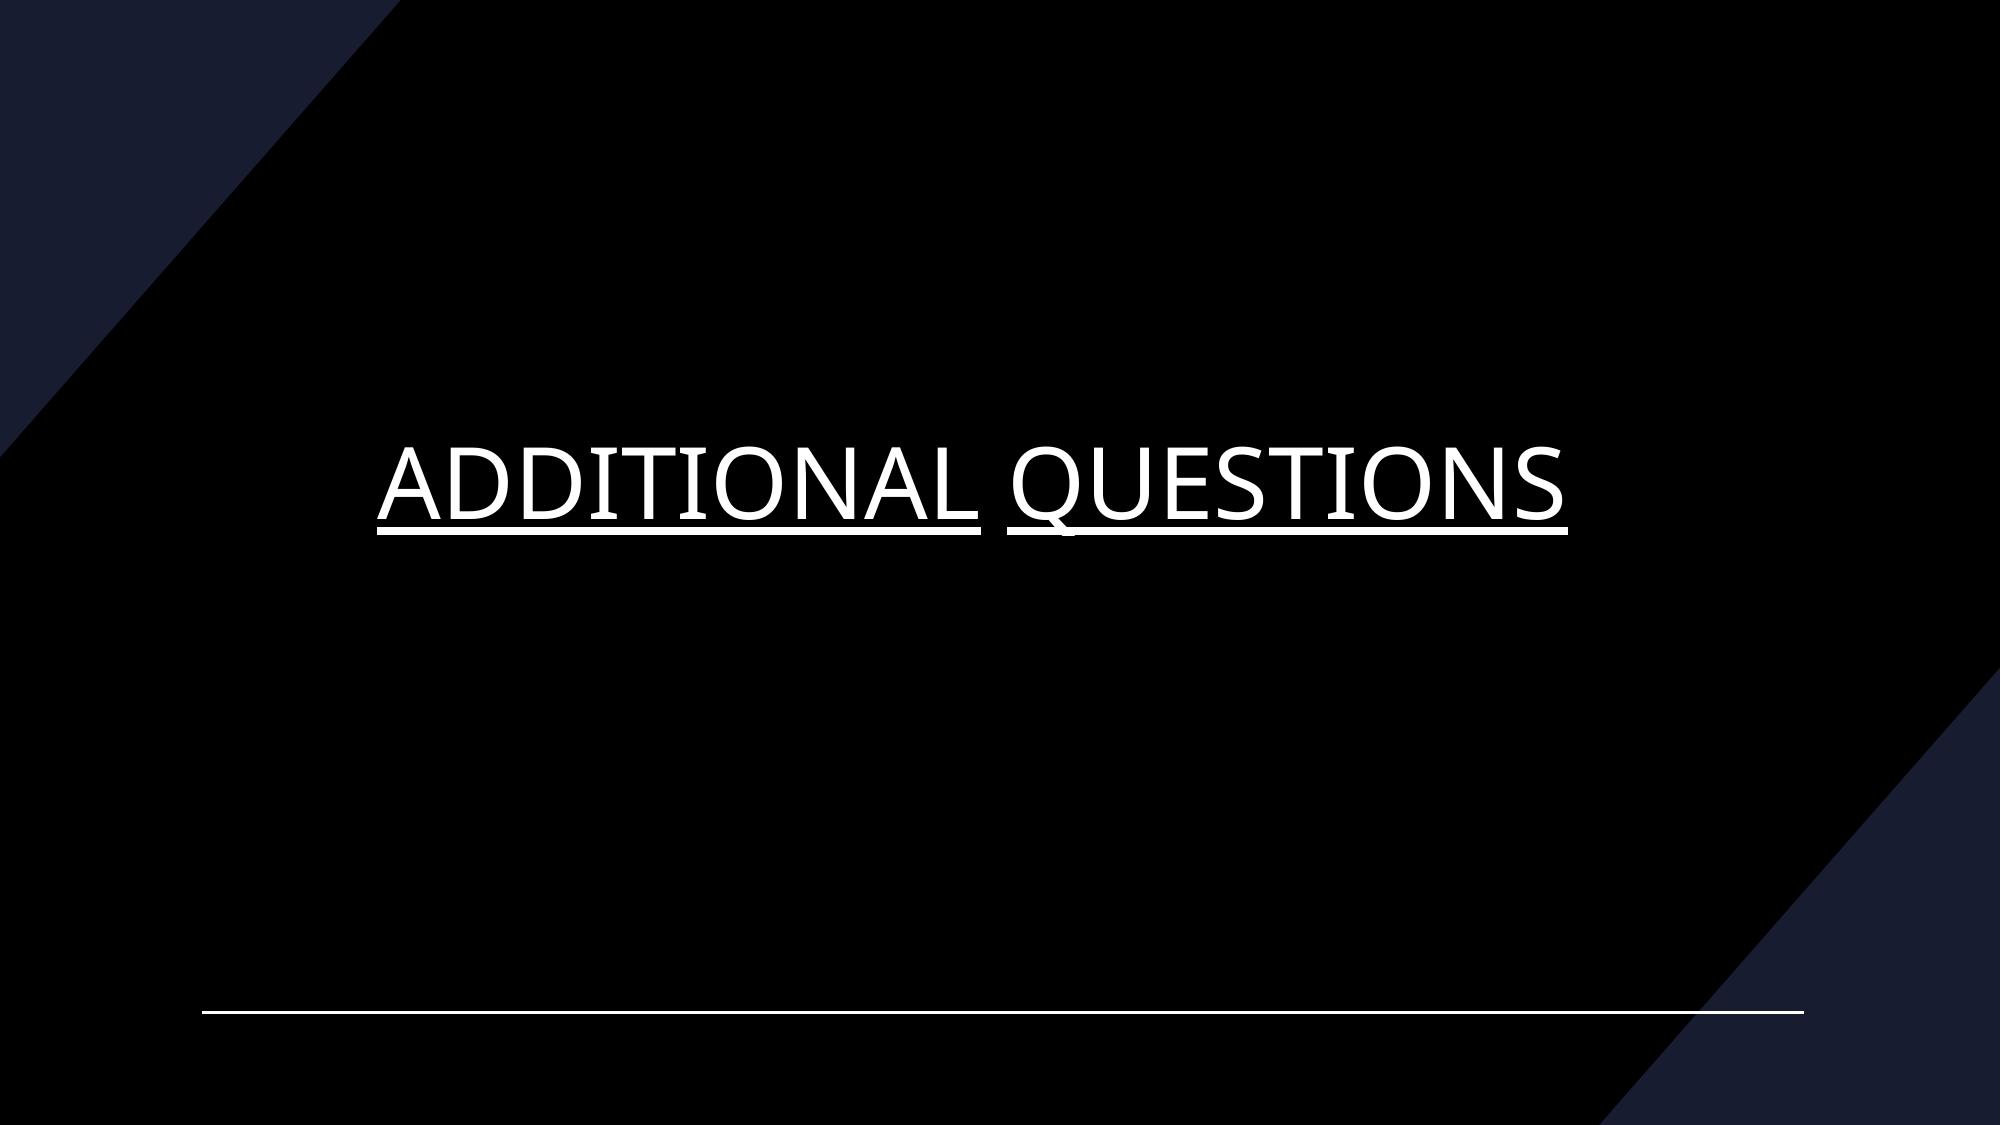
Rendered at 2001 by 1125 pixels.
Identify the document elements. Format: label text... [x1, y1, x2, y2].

title ADDITIONAL QUESTIONS [301, 134, 1643, 826]
